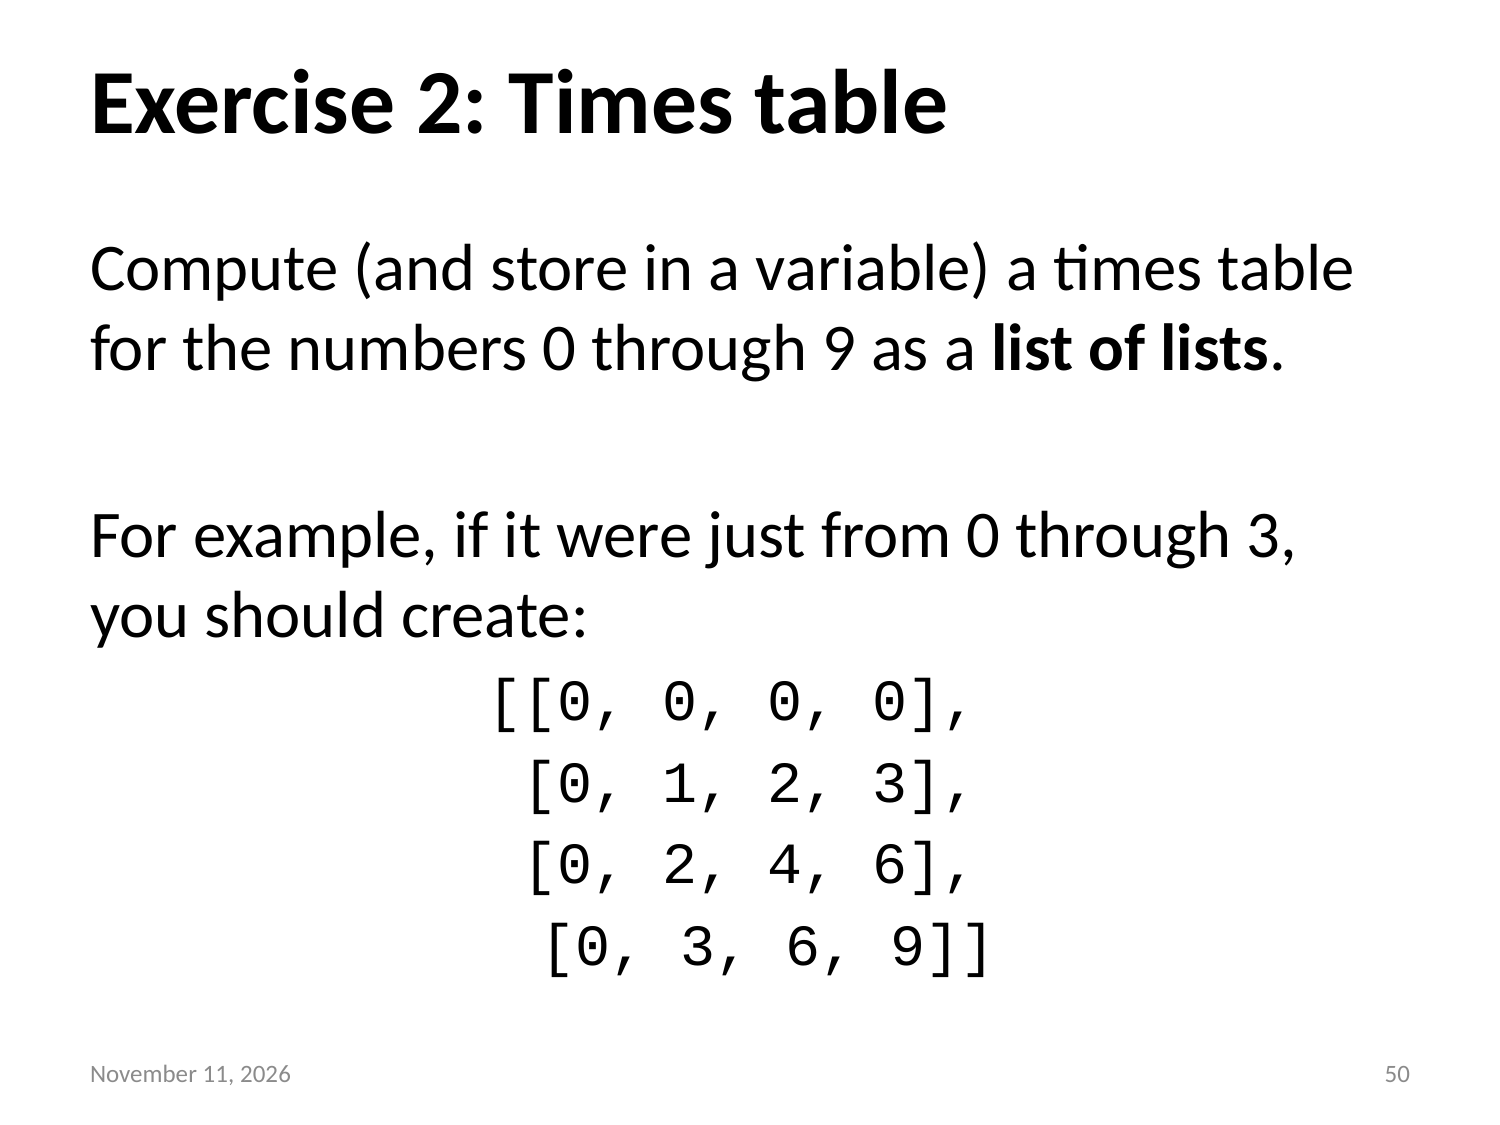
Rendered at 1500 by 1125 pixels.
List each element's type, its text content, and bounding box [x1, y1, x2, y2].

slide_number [75, 1042, 425, 1103]
slide_number 49 [1074, 1042, 1425, 1103]
list Compute (and store in a variable) a times table for the numbers 0 through 9 as a list of lists. For example, if it were just from 0 through 3, you should create: [[0, 0, 0, 0], [0, 1, 2, 3], [0, 2, 4, 6], [0, 3, 6, 9]] [75, 216, 1425, 959]
title Exercise 2: Times table [75, 3, 1425, 191]
